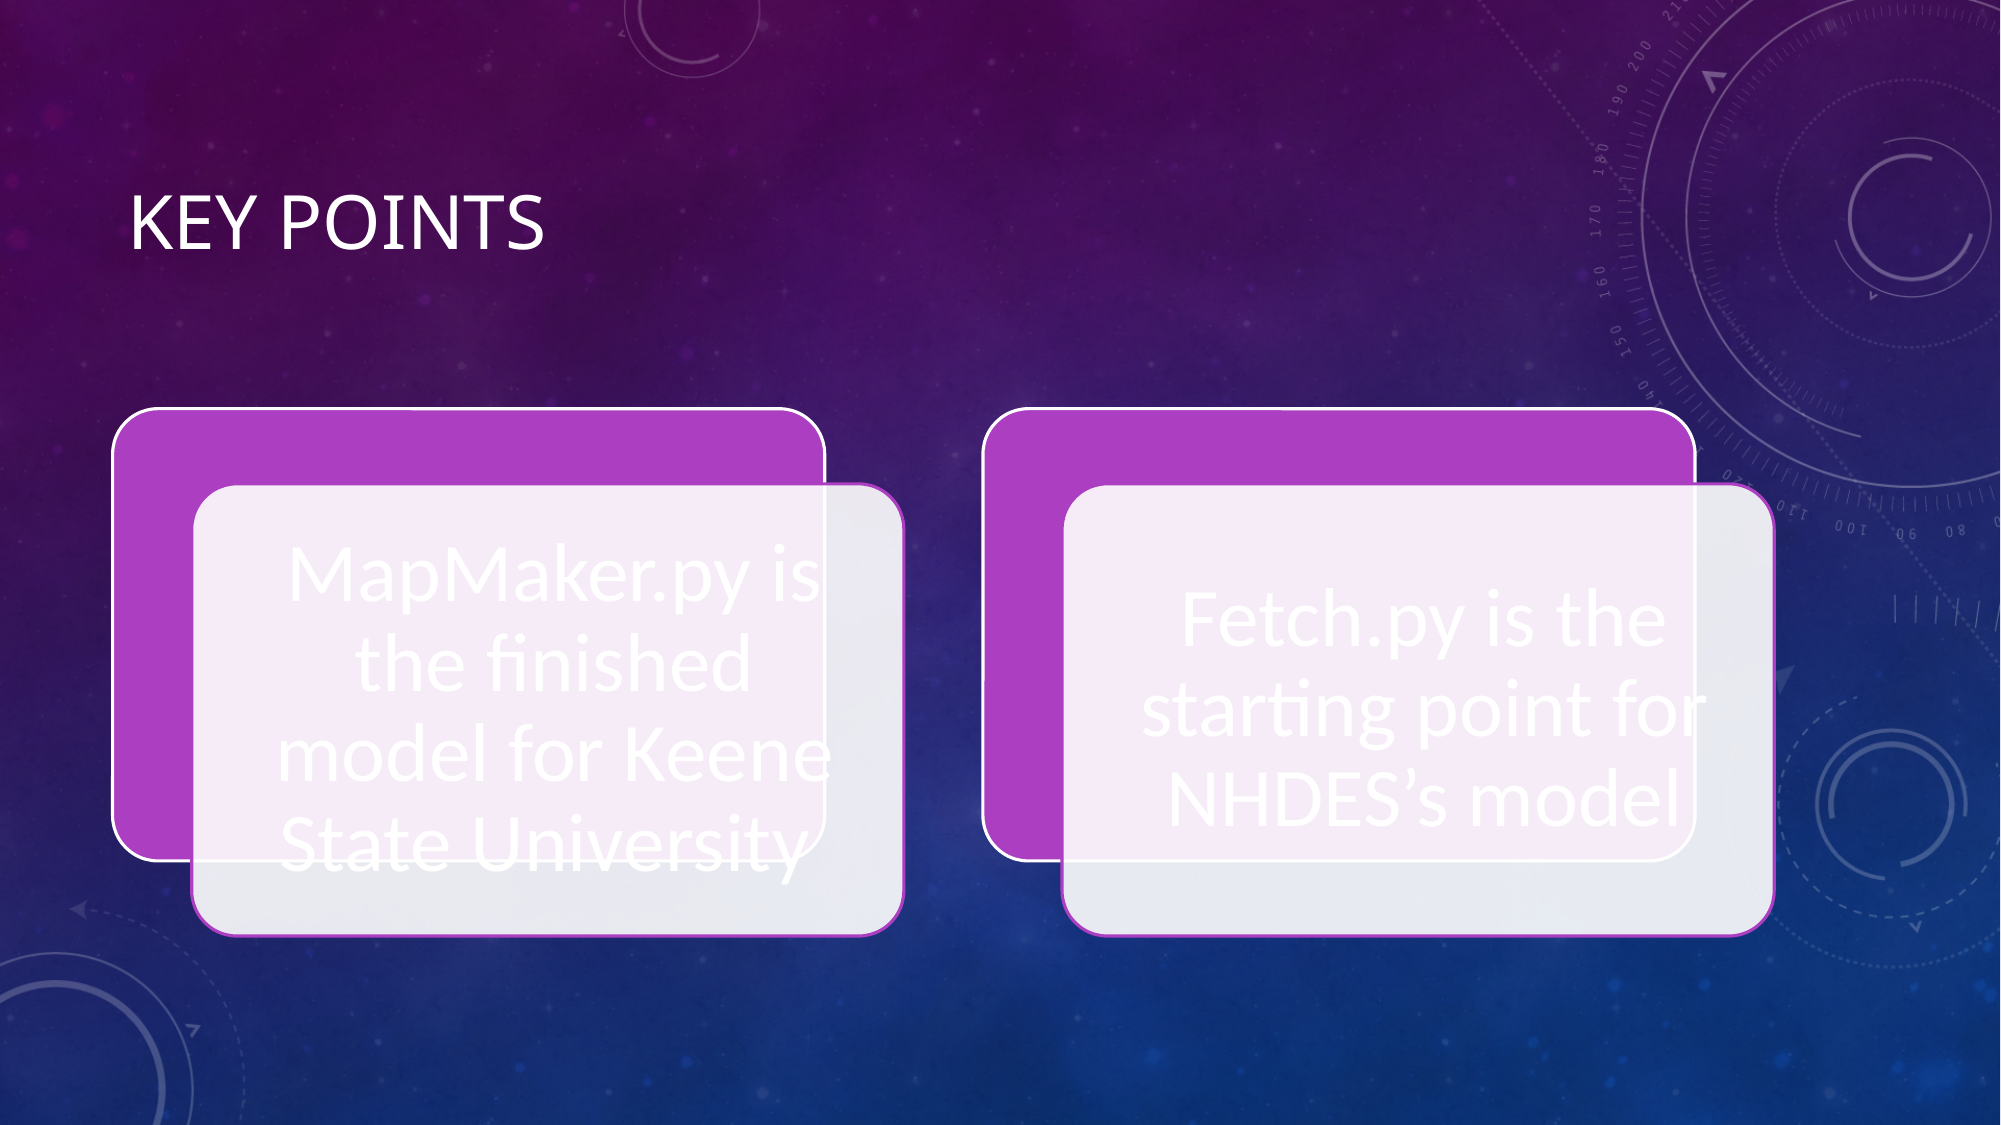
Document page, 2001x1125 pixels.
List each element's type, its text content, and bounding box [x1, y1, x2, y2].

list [112, 394, 1775, 951]
title Key Points [112, 99, 1775, 339]
picture [0, 0, 2001, 1125]
